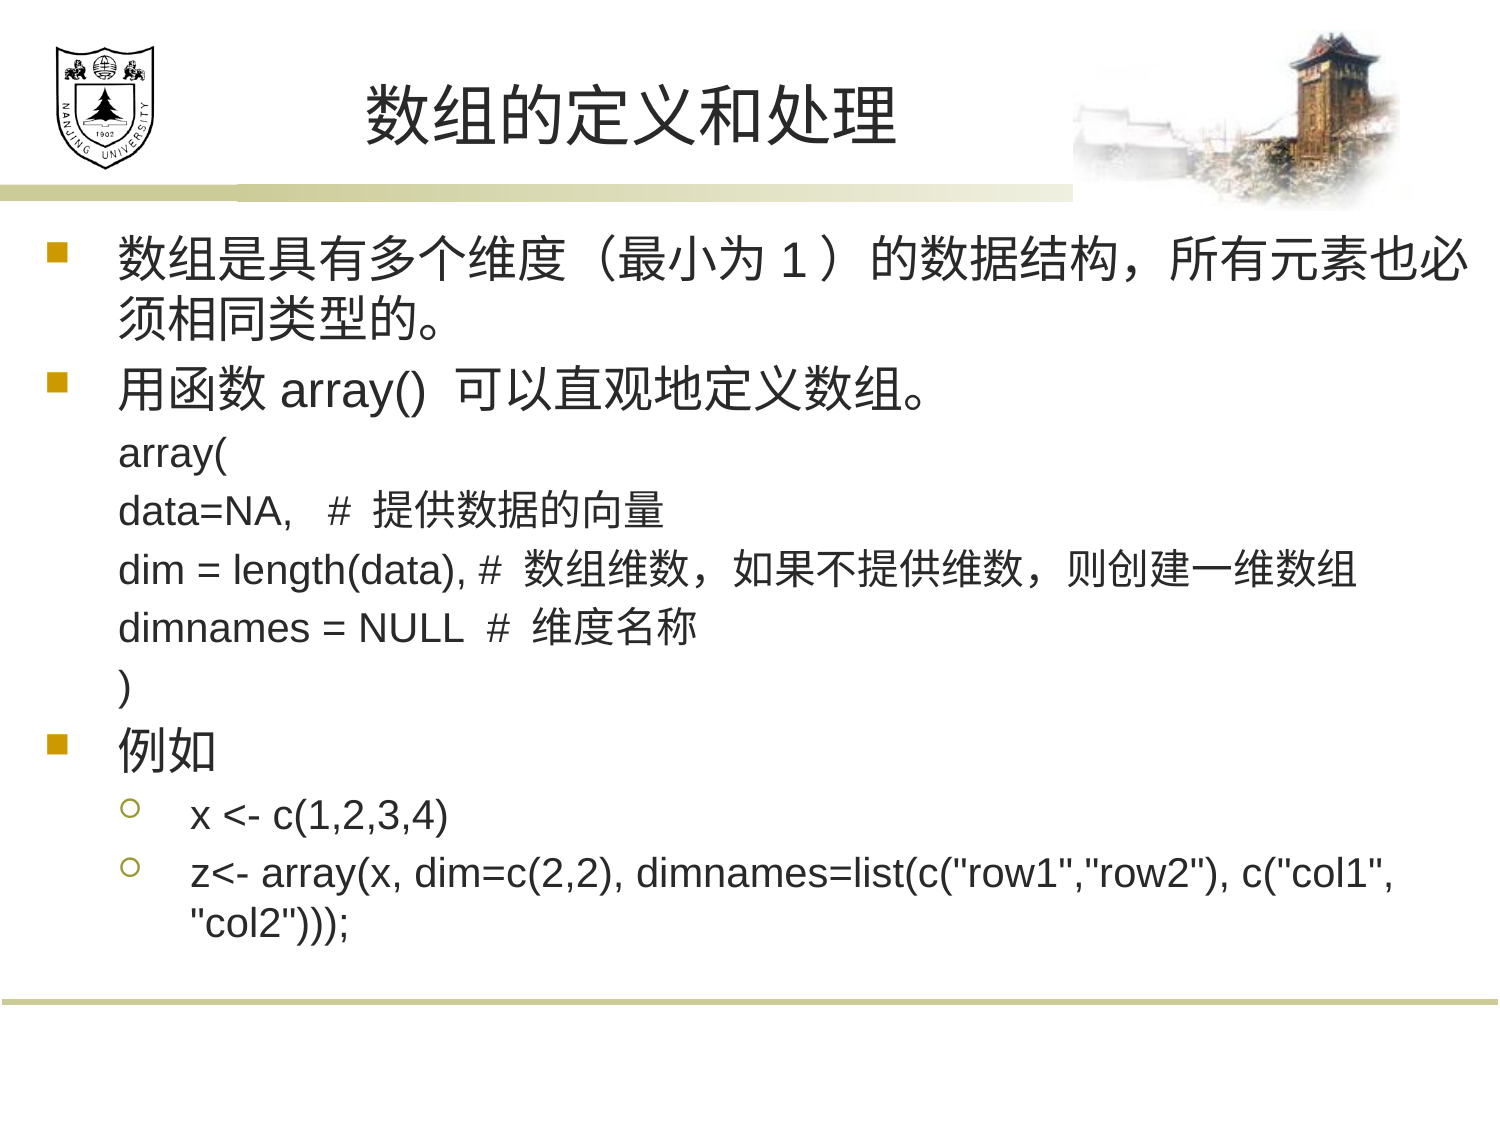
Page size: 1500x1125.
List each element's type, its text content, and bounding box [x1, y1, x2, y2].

picture [50, 42, 160, 173]
list 数组是具有多个维度（最小为1）的数据结构，所有元素也必须相同类型的。 用函数array() 可以直观地定义数组。 array( data=NA, # 提供数据的向量 dim = length(data), # 数组维数，如果不提供维数，则创建一维数组 dimnames = NULL # 维度名称 ) 例如 x <- c(1,2,3,4) z<- array(x, dim=c(2,2), dimnames=list(c("row1","row2"), c("col1", "col2"))); [29, 219, 1500, 988]
title 数组的定义和处理 [171, 66, 1093, 161]
picture [2, 999, 1498, 1005]
picture [1073, 30, 1400, 211]
